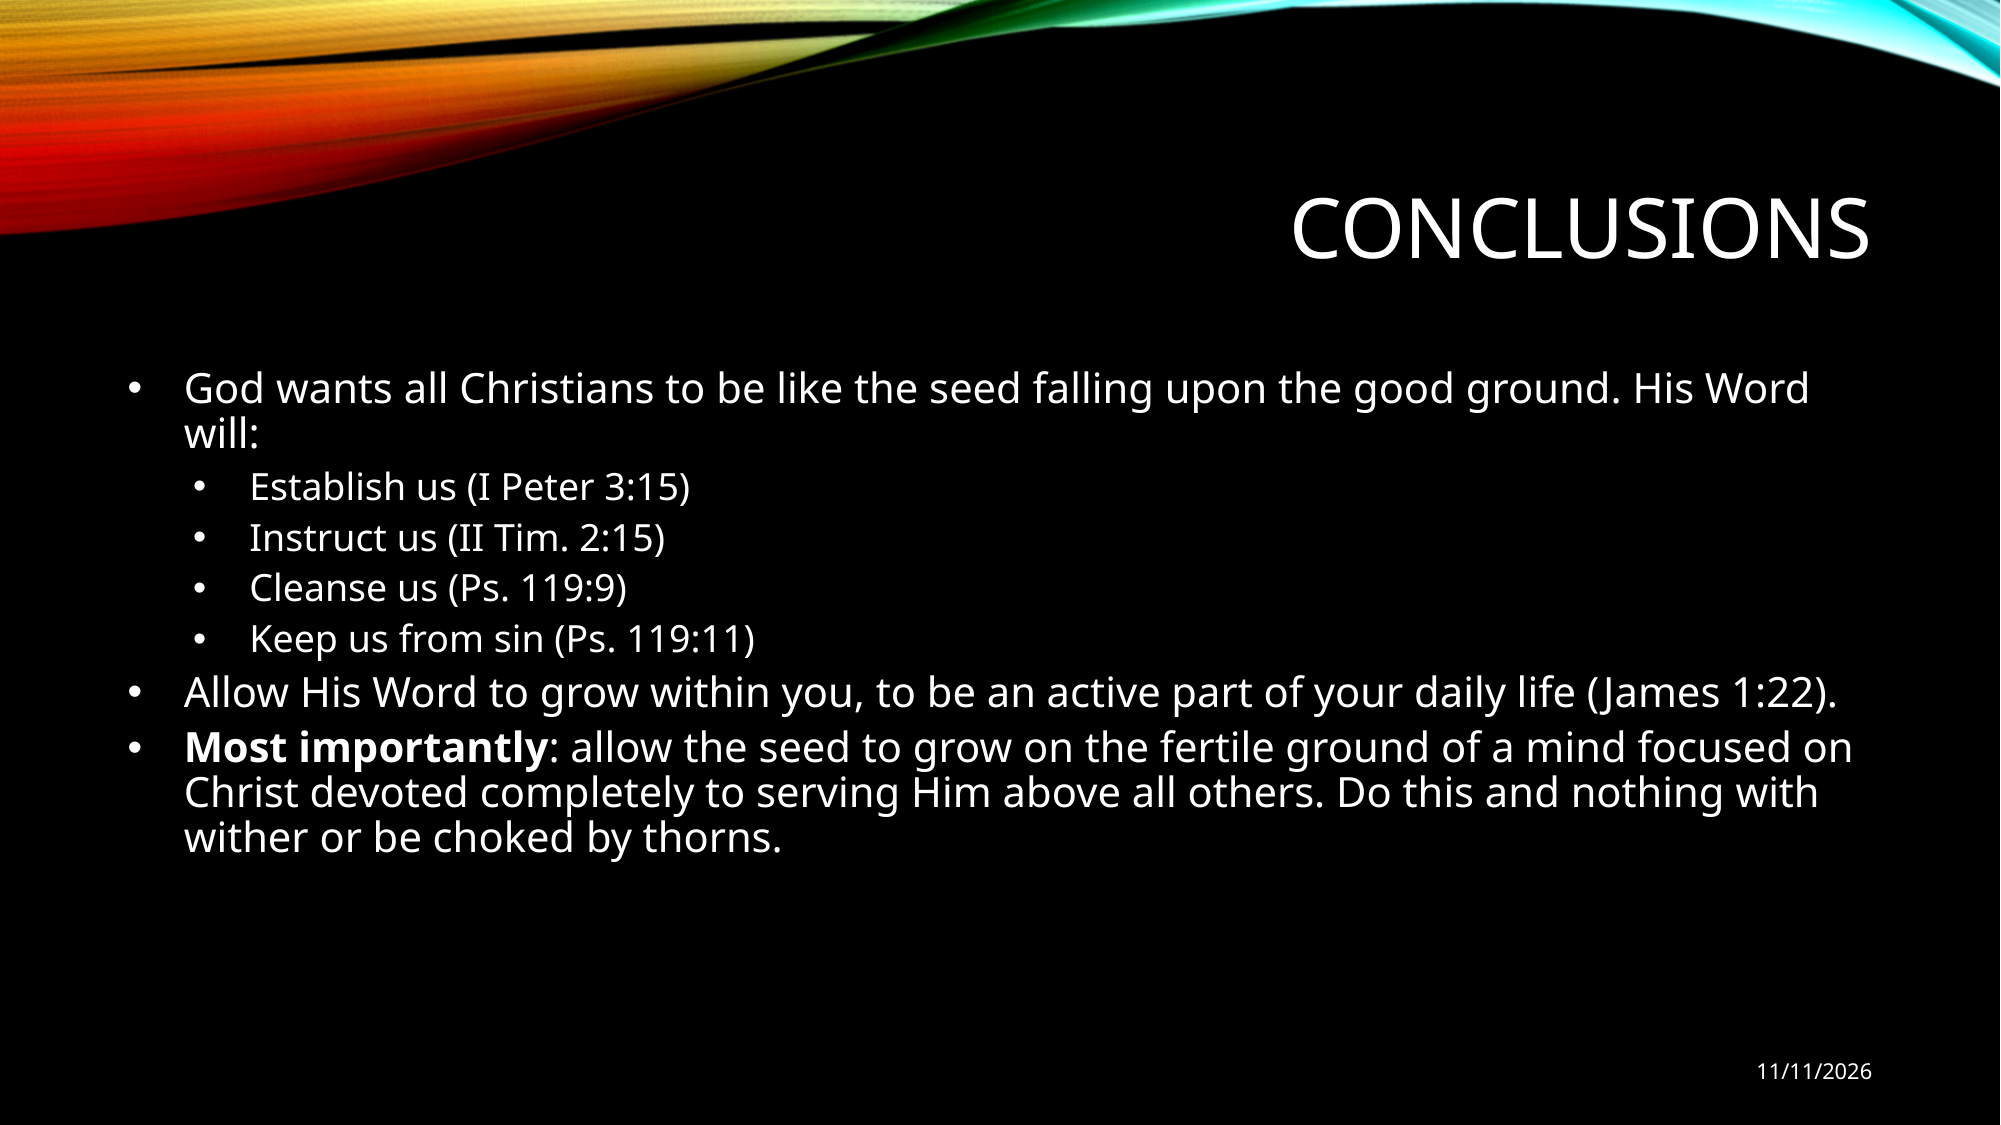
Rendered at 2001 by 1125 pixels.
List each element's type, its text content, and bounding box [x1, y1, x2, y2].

title Conclusions [474, 125, 1888, 338]
picture [0, 0, 2000, 237]
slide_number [1410, 1042, 1888, 1103]
list God wants all Christians to be like the seed falling upon the good ground. His Word will: Establish us (I Peter 3:15) Instruct us (II Tim. 2:15) Cleanse us (Ps. 119:9) Keep us from sin (Ps. 119:11) Allow His Word to grow within you, to be an active part of your daily life (James 1:22). Most importantly: allow the seed to grow on the fertile ground of a mind focused on Christ devoted completely to serving Him above all others. Do this and nothing with wither or be choked by thorns. [112, 360, 1888, 1021]
